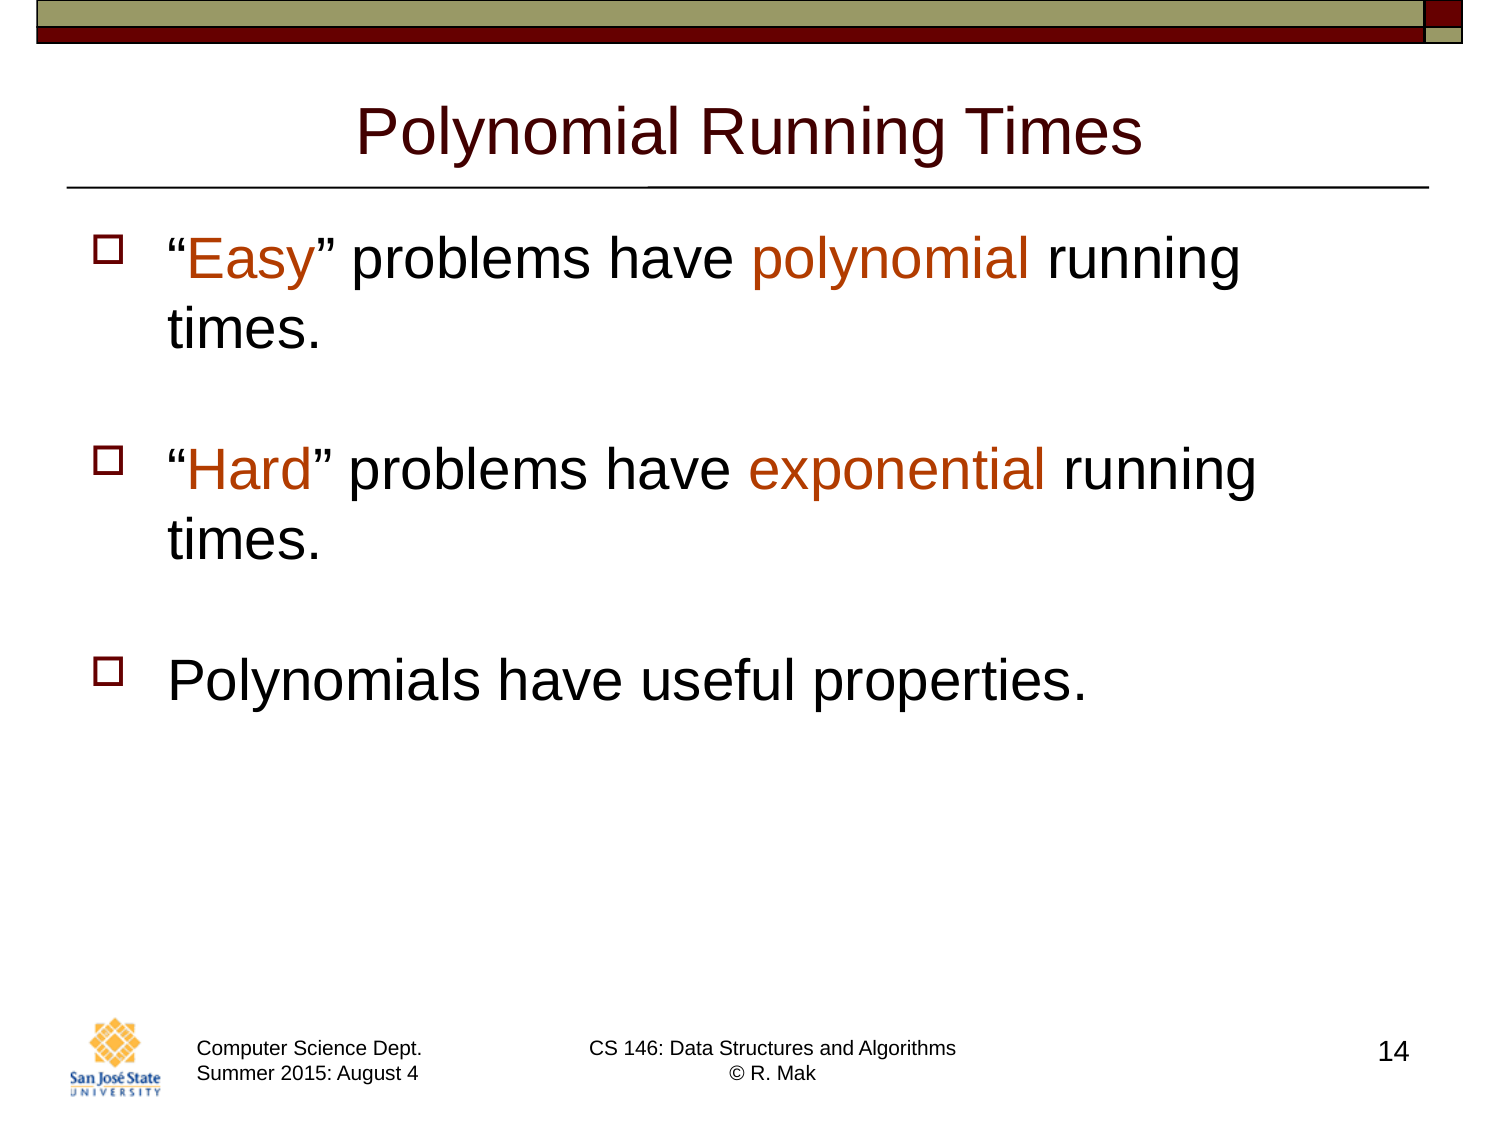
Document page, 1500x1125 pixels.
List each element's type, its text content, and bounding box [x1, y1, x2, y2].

title Polynomial Running Times [75, 67, 1425, 175]
slide_number 14 [1112, 1025, 1425, 1100]
list “Easy” problems have polynomial running times. “Hard” problems have exponential running times. Polynomials have useful properties. [75, 212, 1425, 1006]
picture [60, 1012, 166, 1112]
